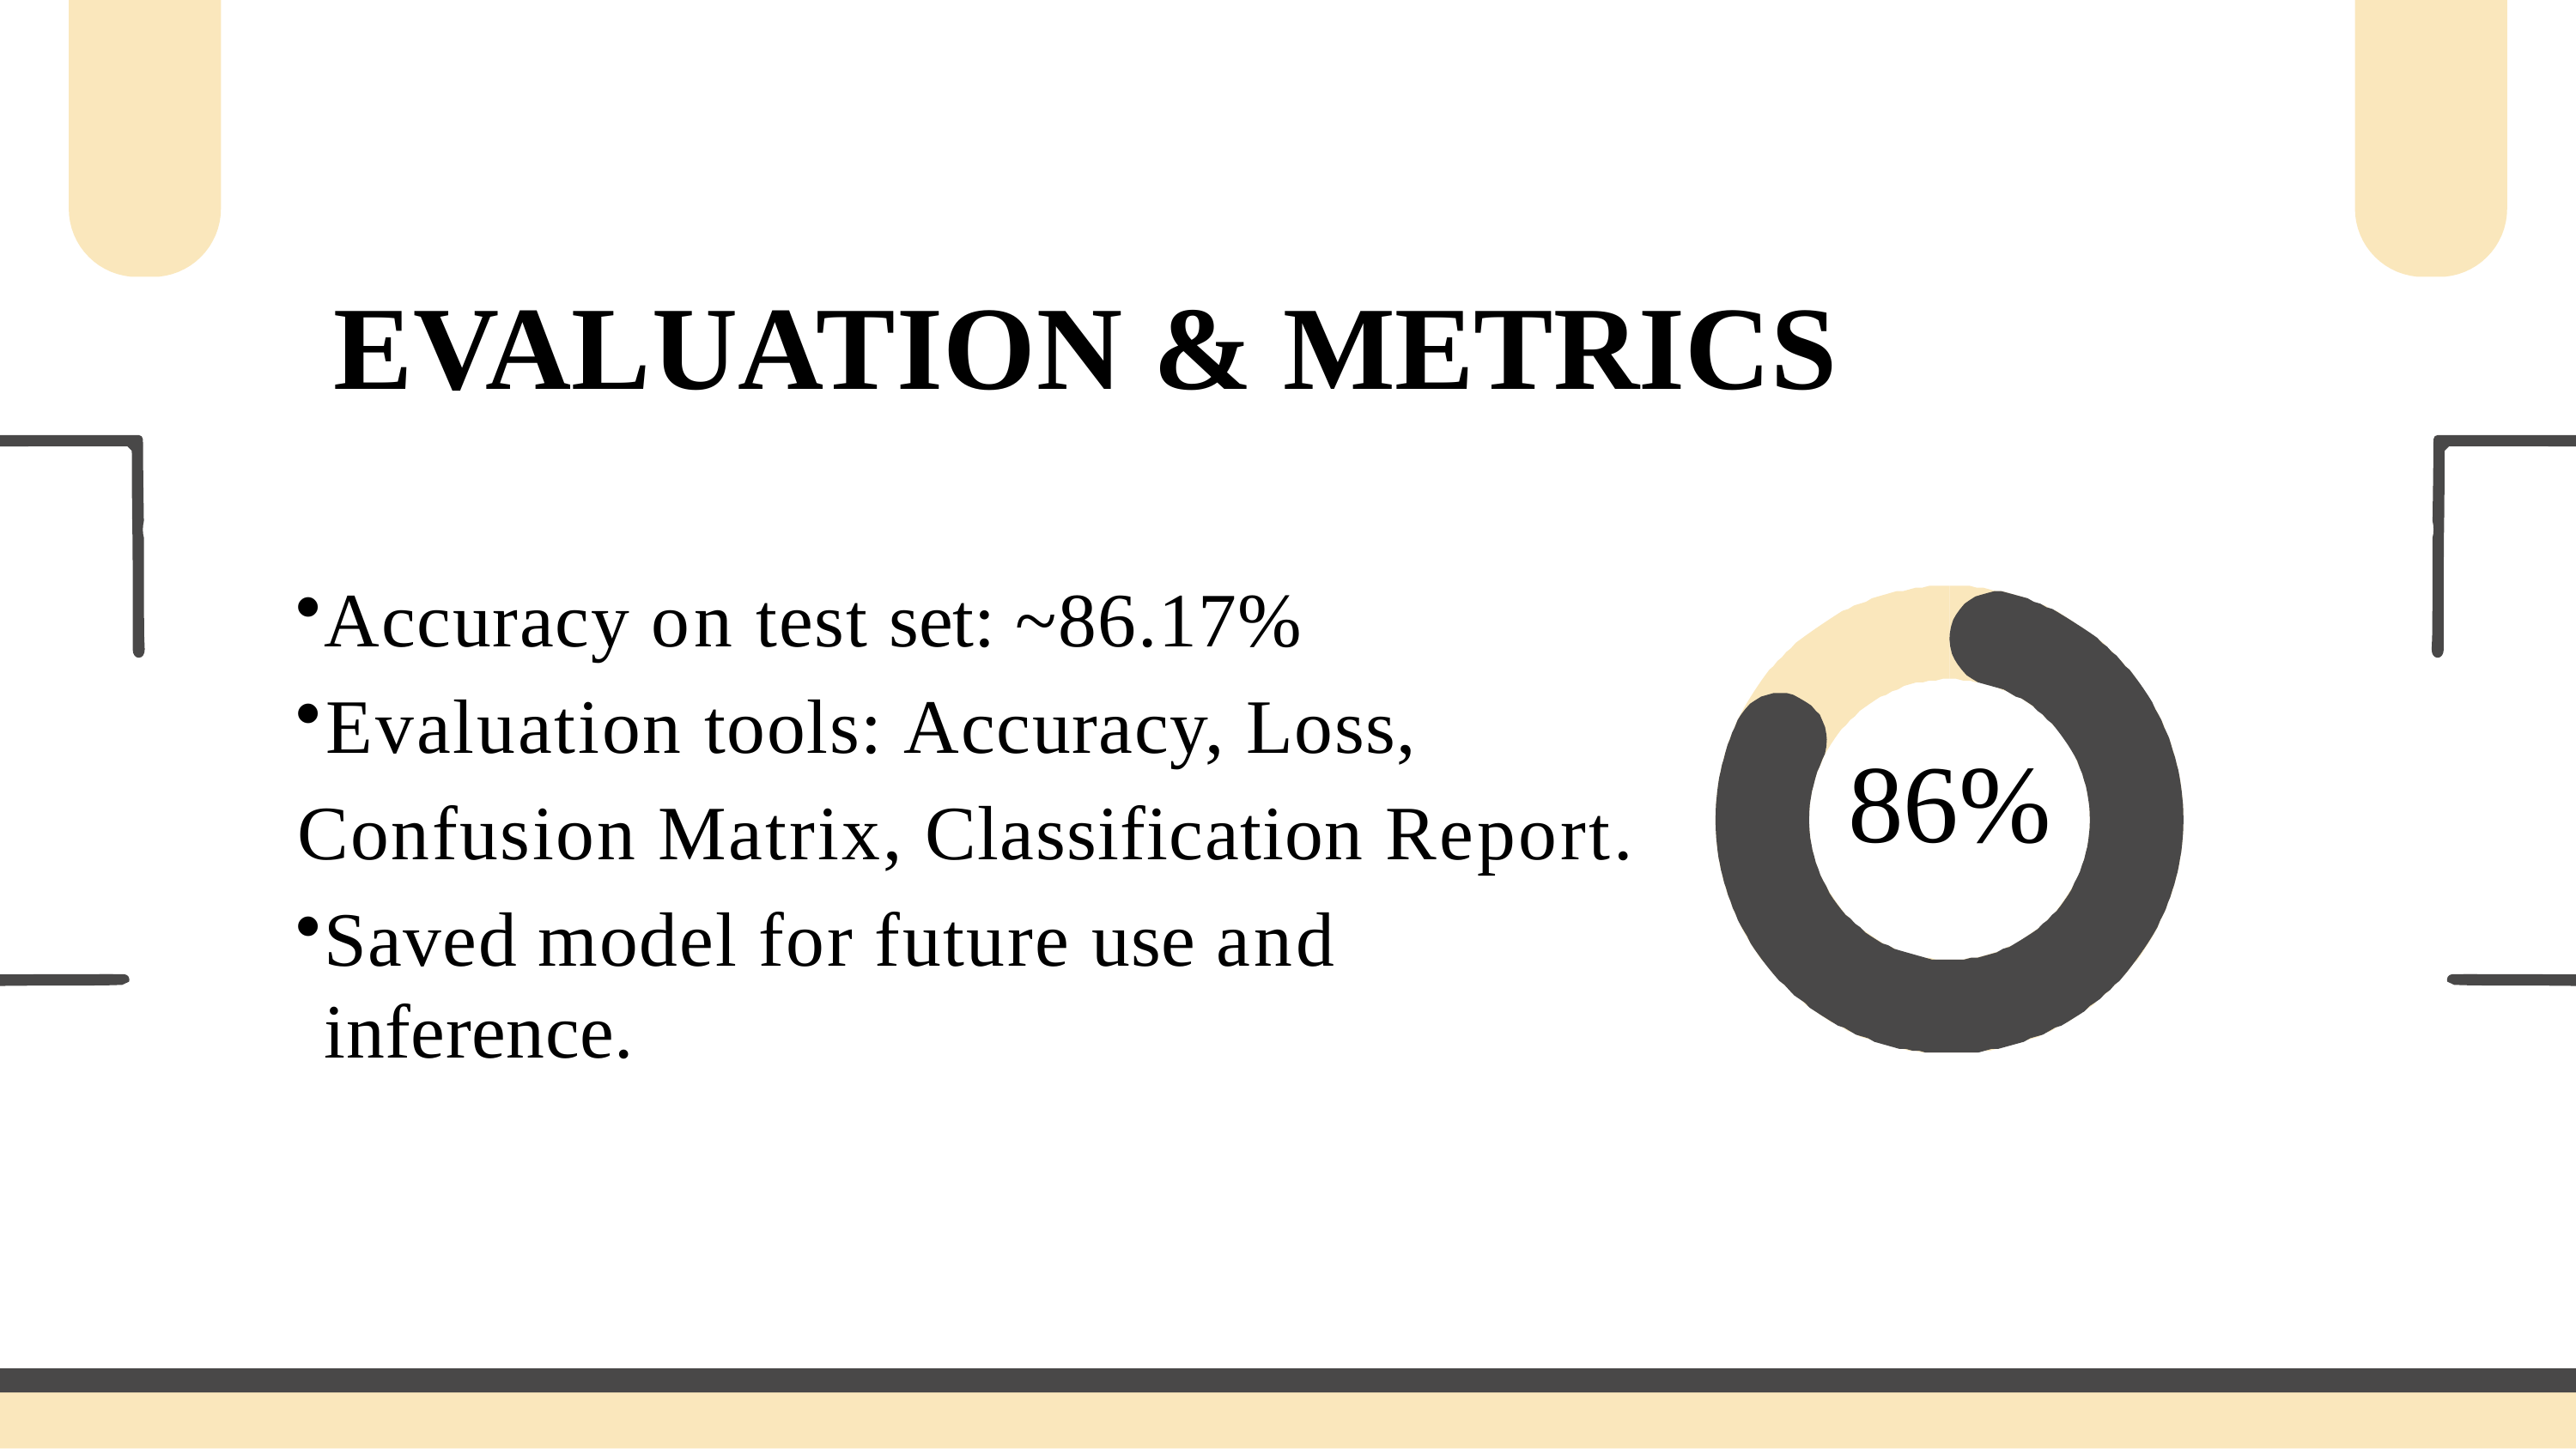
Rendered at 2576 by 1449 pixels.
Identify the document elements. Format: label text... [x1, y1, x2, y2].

text_box [2354, 0, 2507, 277]
text_box [0, 973, 130, 986]
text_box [1715, 585, 2184, 1053]
text_box [2431, 434, 2576, 658]
text_box Accuracy on test set: ~86.17% Evaluation tools: Accuracy, Loss, Confusion Matrix, Classification Report. Saved model for future use and inference. [295, 554, 1687, 1074]
text_box [0, 434, 145, 658]
title EVALUATION & METRICS [331, 173, 2239, 512]
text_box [0, 1367, 2576, 1449]
text_box [69, 0, 222, 277]
text_box [2446, 973, 2576, 986]
